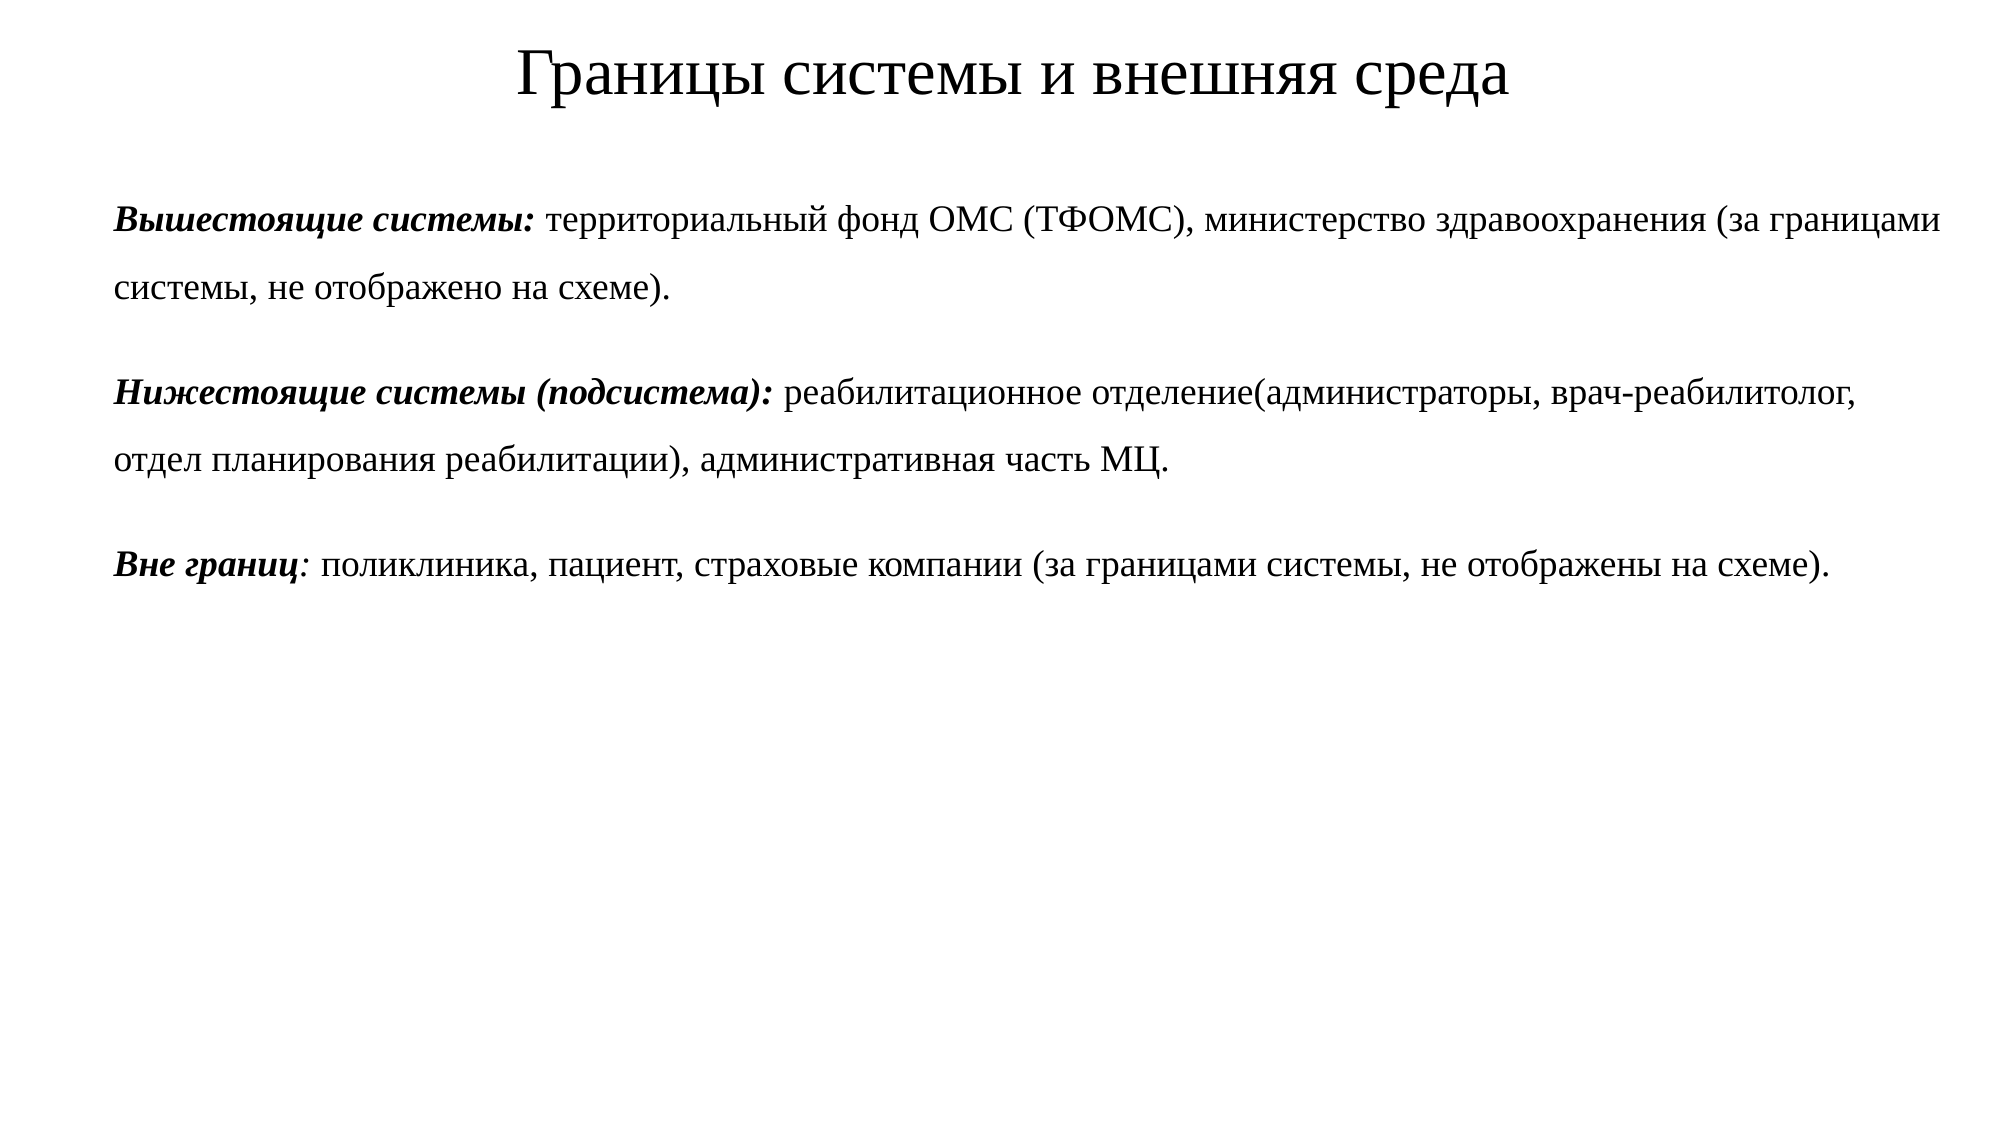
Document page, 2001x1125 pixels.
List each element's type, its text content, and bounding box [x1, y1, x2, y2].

subtitle Вышестоящие системы: территориальный фонд ОМС (ТФОМС), министерство здравоохранения (за границами системы, не отображено на схеме). Нижестоящие системы (подсистема): реабилитационное отделение(администраторы, врач-реабилитолог, отдел планирования реабилитации), административная часть МЦ. Вне границ: поликлиника, пациент, страховые компании (за границами системы, не отображены на схеме). [98, 164, 1967, 752]
title Границы системы и внешняя среда [263, 27, 1764, 117]
